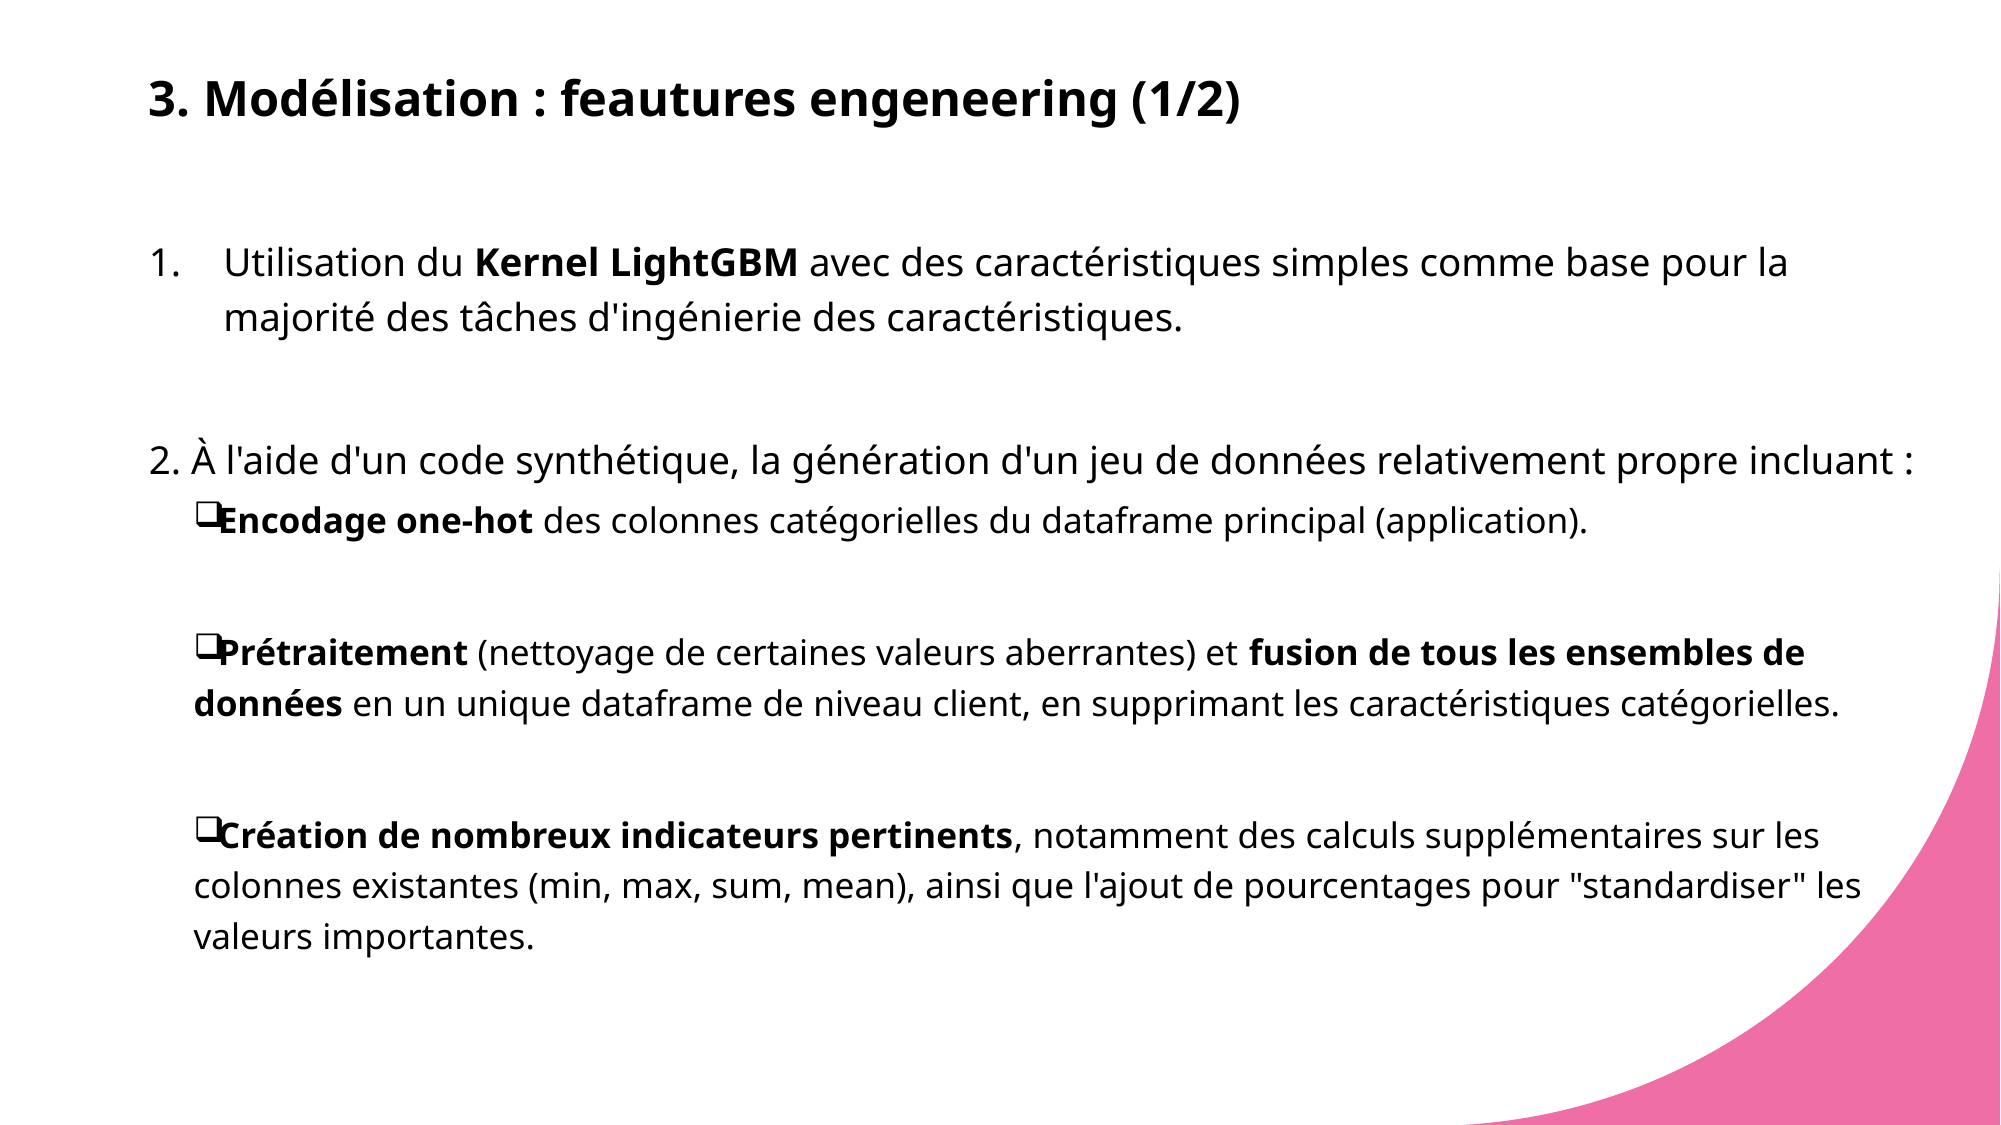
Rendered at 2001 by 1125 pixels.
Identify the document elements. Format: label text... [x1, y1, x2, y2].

list Utilisation du Kernel LightGBM avec des caractéristiques simples comme base pour la majorité des tâches d'ingénierie des caractéristiques. 2. À l'aide d'un code synthétique, la génération d'un jeu de données relativement propre incluant : Encodage one-hot des colonnes catégorielles du dataframe principal (application). Prétraitement (nettoyage de certaines valeurs aberrantes) et fusion de tous les ensembles de données en un unique dataframe de niveau client, en supprimant les caractéristiques catégorielles. Création de nombreux indicateurs pertinents, notamment des calculs supplémentaires sur les colonnes existantes (min, max, sum, mean), ainsi que l'ajout de pourcentages pour "standardiser" les valeurs importantes. [133, 170, 1950, 992]
title 3. Modélisation : feautures engeneering (1/2) [133, 54, 1767, 134]
